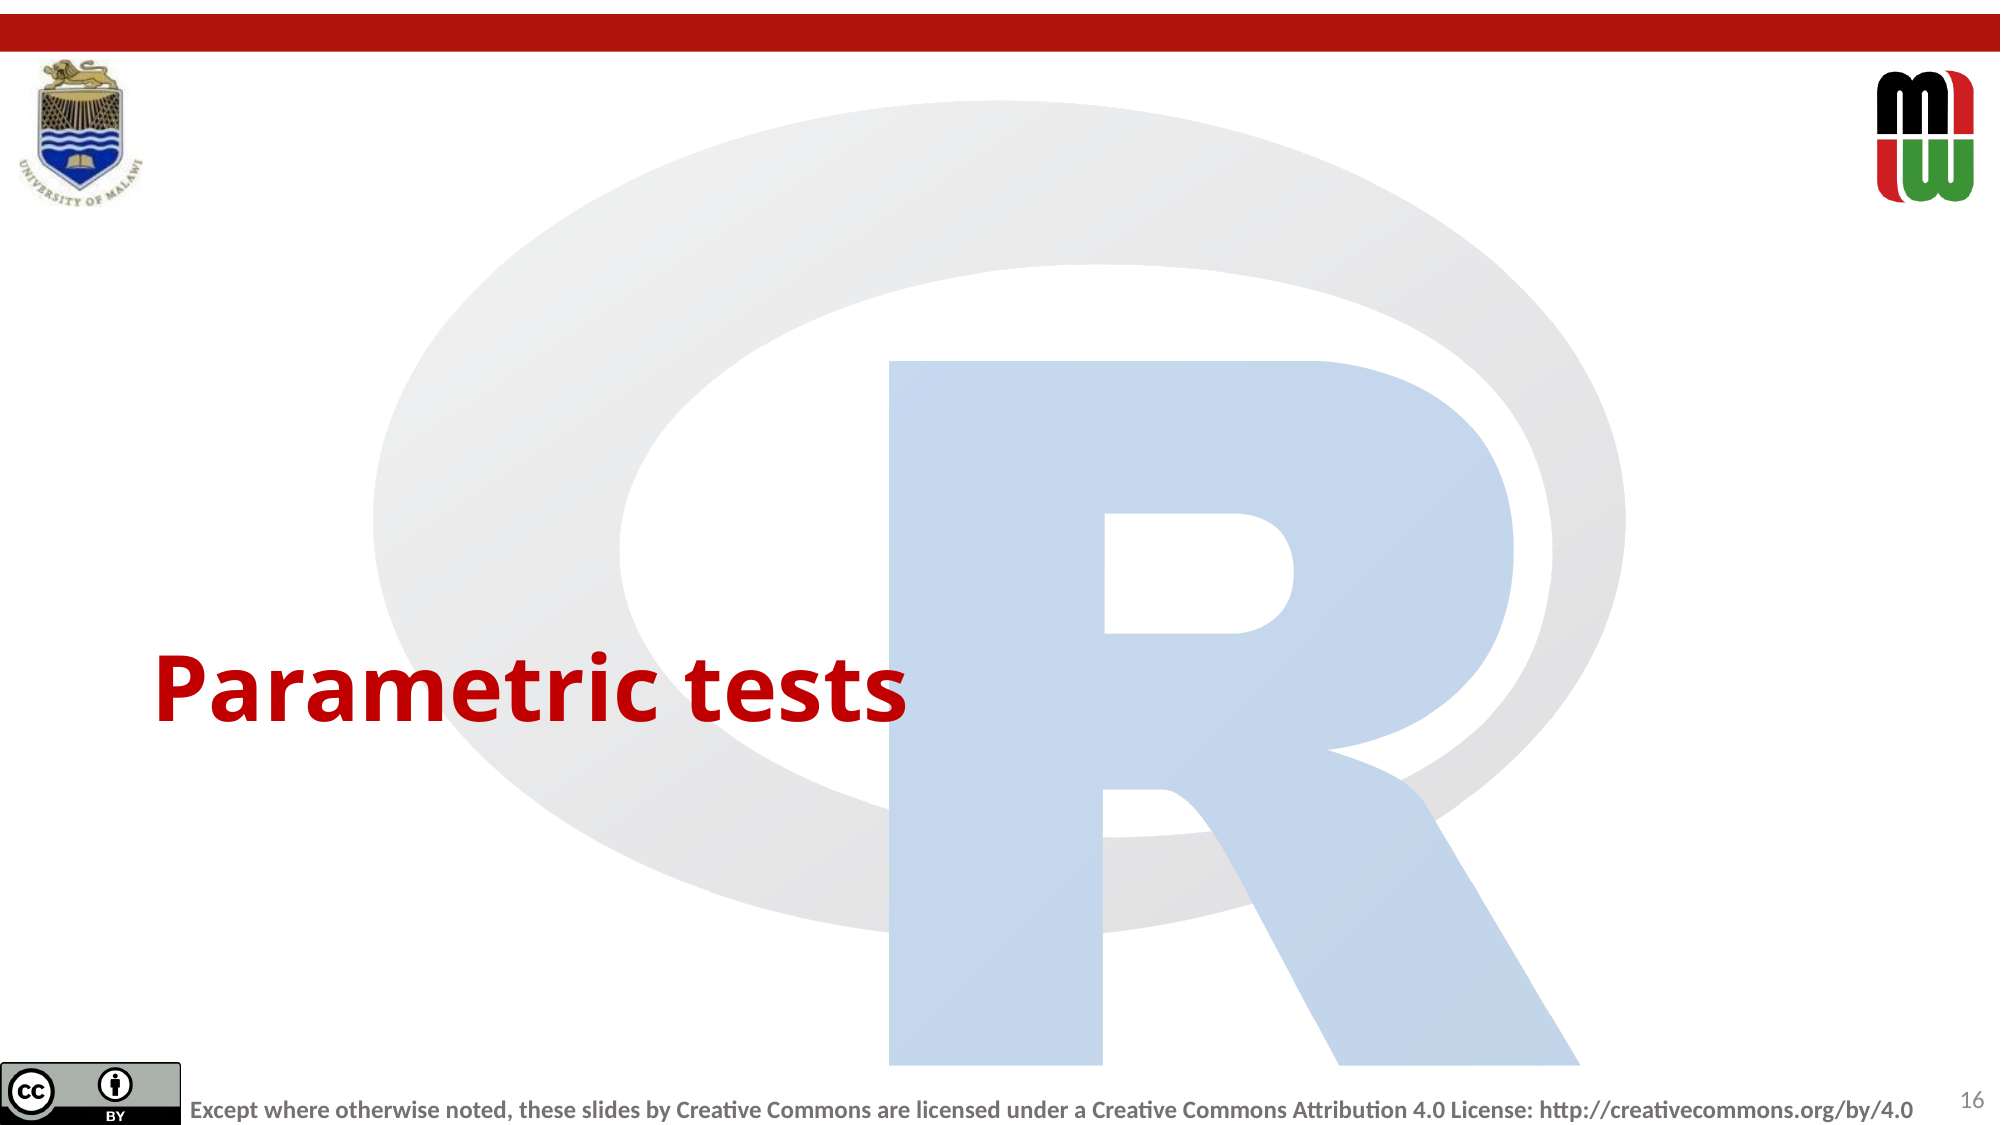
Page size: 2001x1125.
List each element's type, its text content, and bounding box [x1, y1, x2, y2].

picture [19, 59, 143, 207]
picture [0, 1062, 181, 1125]
slide_number ‹#› [1550, 1073, 2000, 1125]
title Parametric tests [136, 280, 1862, 749]
